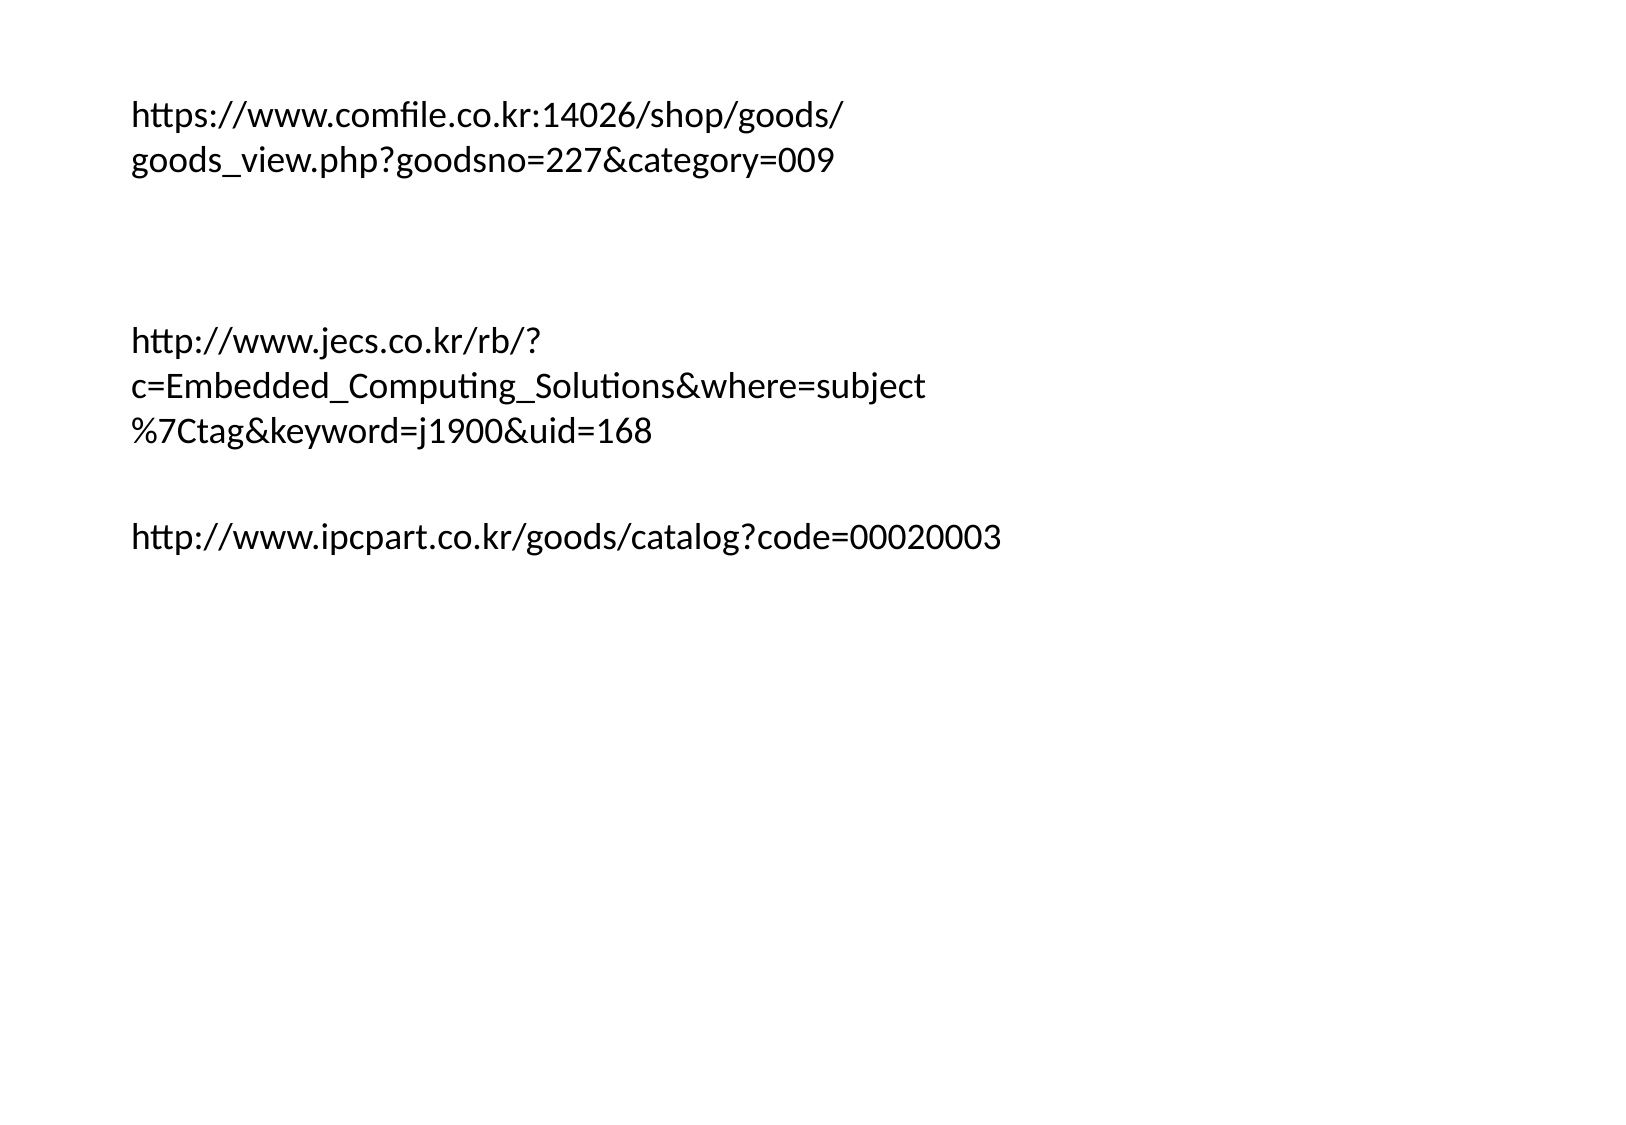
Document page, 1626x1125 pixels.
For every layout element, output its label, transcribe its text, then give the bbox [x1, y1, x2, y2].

text_box https://www.comfile.co.kr:14026/shop/goods/goods_view.php?goodsno=227&category=009 [116, 82, 929, 187]
text_box http://www.ipcpart.co.kr/goods/catalog?code=00020003 [116, 505, 1152, 565]
text_box http://www.jecs.co.kr/rb/?c=Embedded_Computing_Solutions&where=subject%7Ctag&keyword=j1900&uid=168 [116, 308, 1019, 458]
